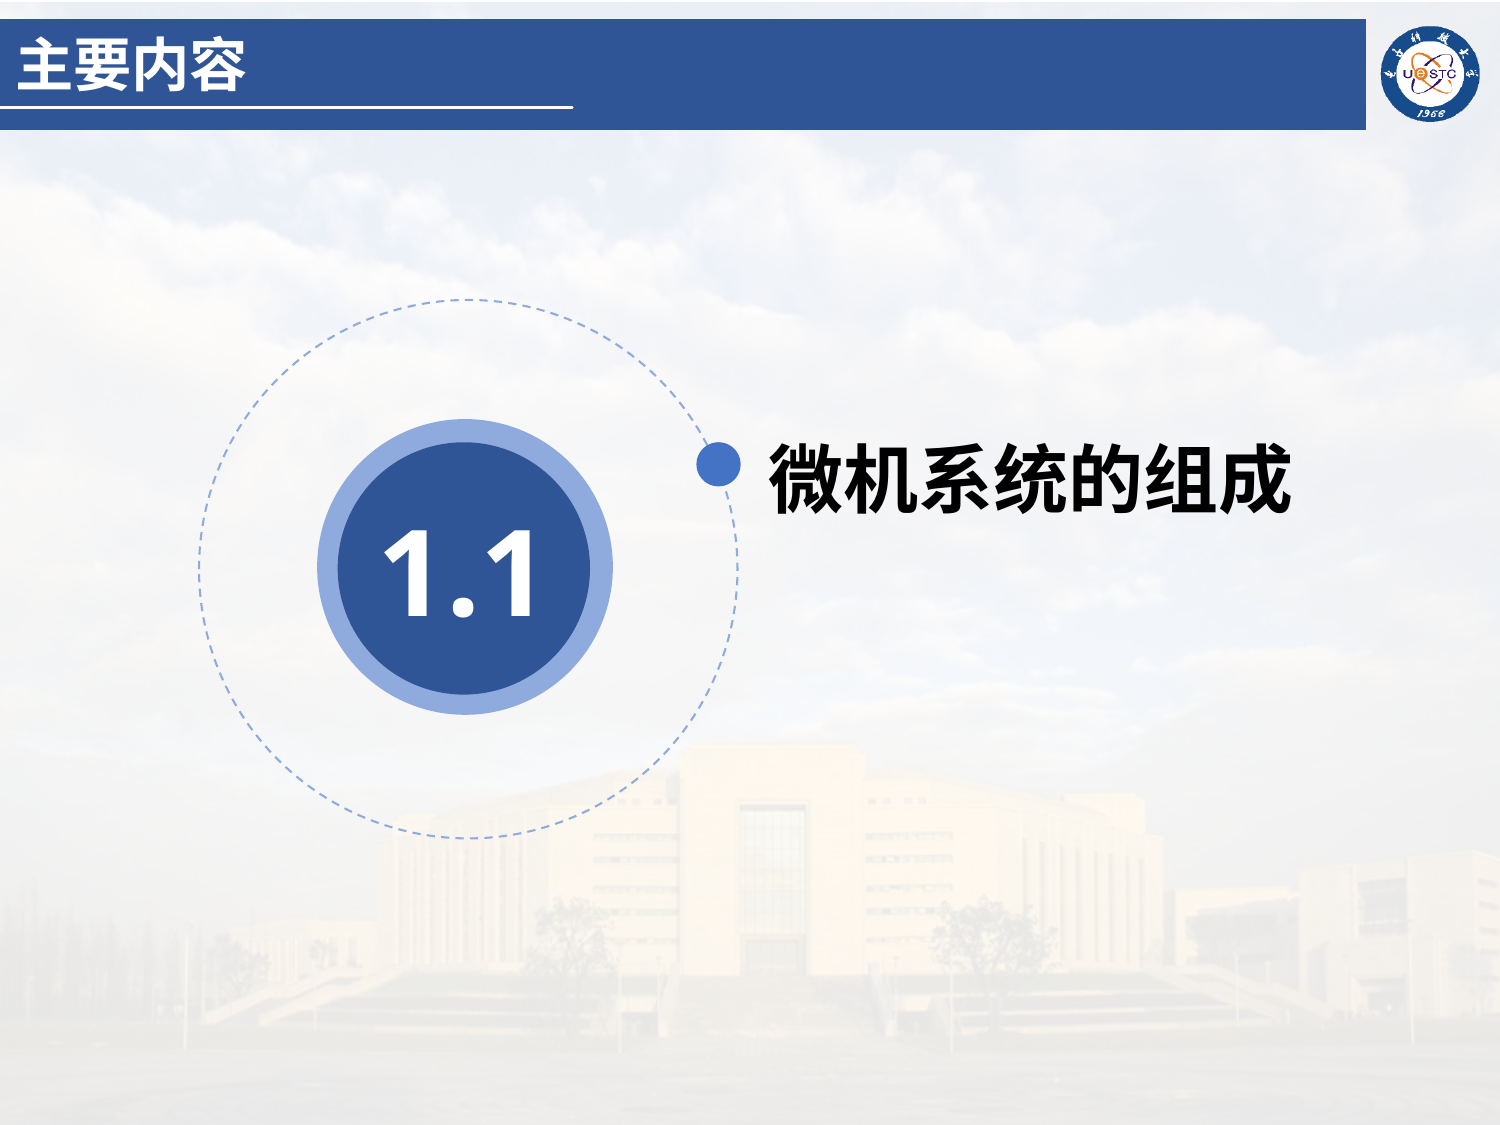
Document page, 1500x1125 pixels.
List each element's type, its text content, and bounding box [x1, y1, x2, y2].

text_box [197, 298, 739, 840]
text_box 主要内容 [0, 20, 573, 106]
text_box [695, 441, 742, 488]
text_box 微机系统的组成 [762, 405, 1350, 720]
picture [1375, 20, 1486, 127]
text_box 1.1 [336, 441, 592, 696]
text_box [0, 19, 1366, 130]
